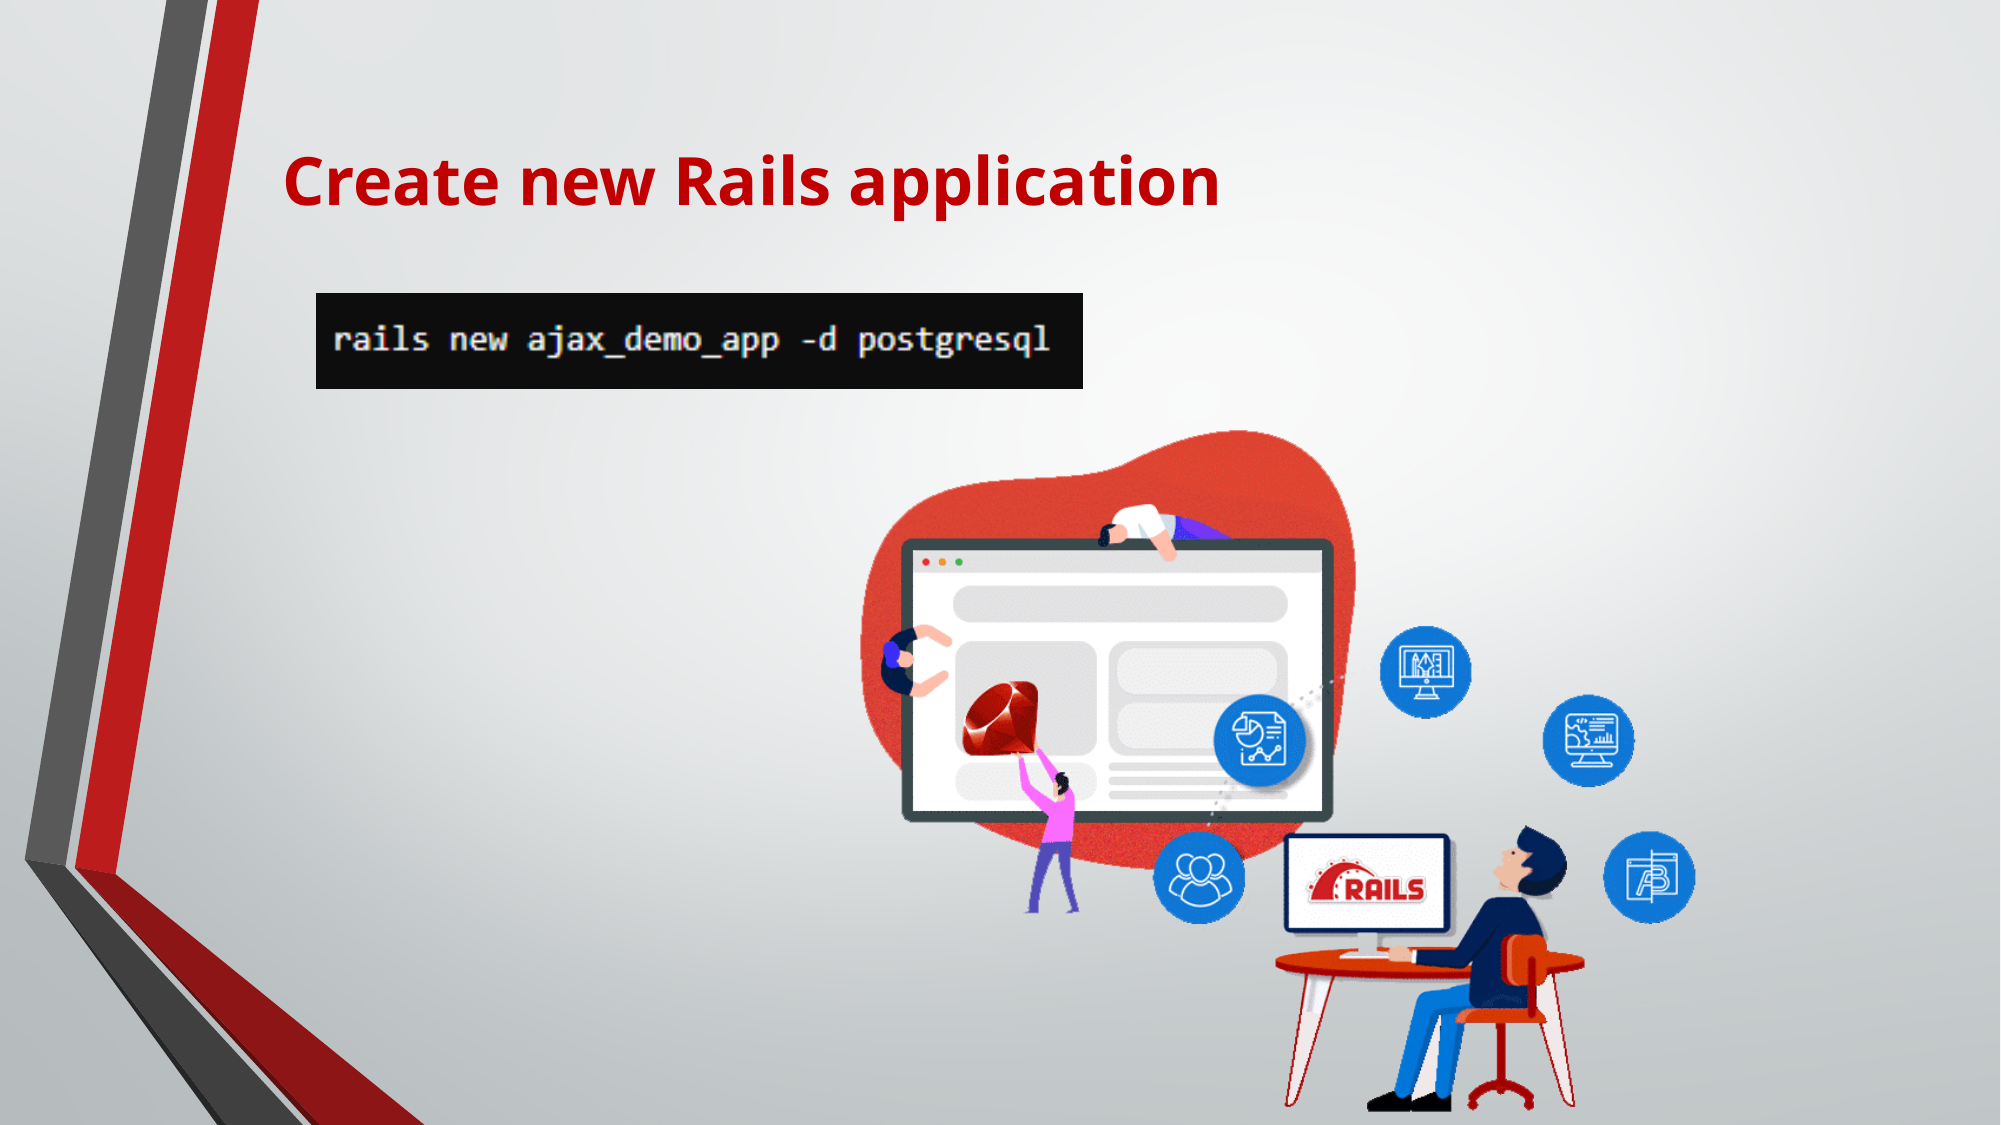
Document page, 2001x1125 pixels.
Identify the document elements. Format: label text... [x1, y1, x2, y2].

picture [806, 417, 1751, 1125]
picture [316, 292, 1083, 390]
title Create new Rails application [247, 130, 1258, 227]
